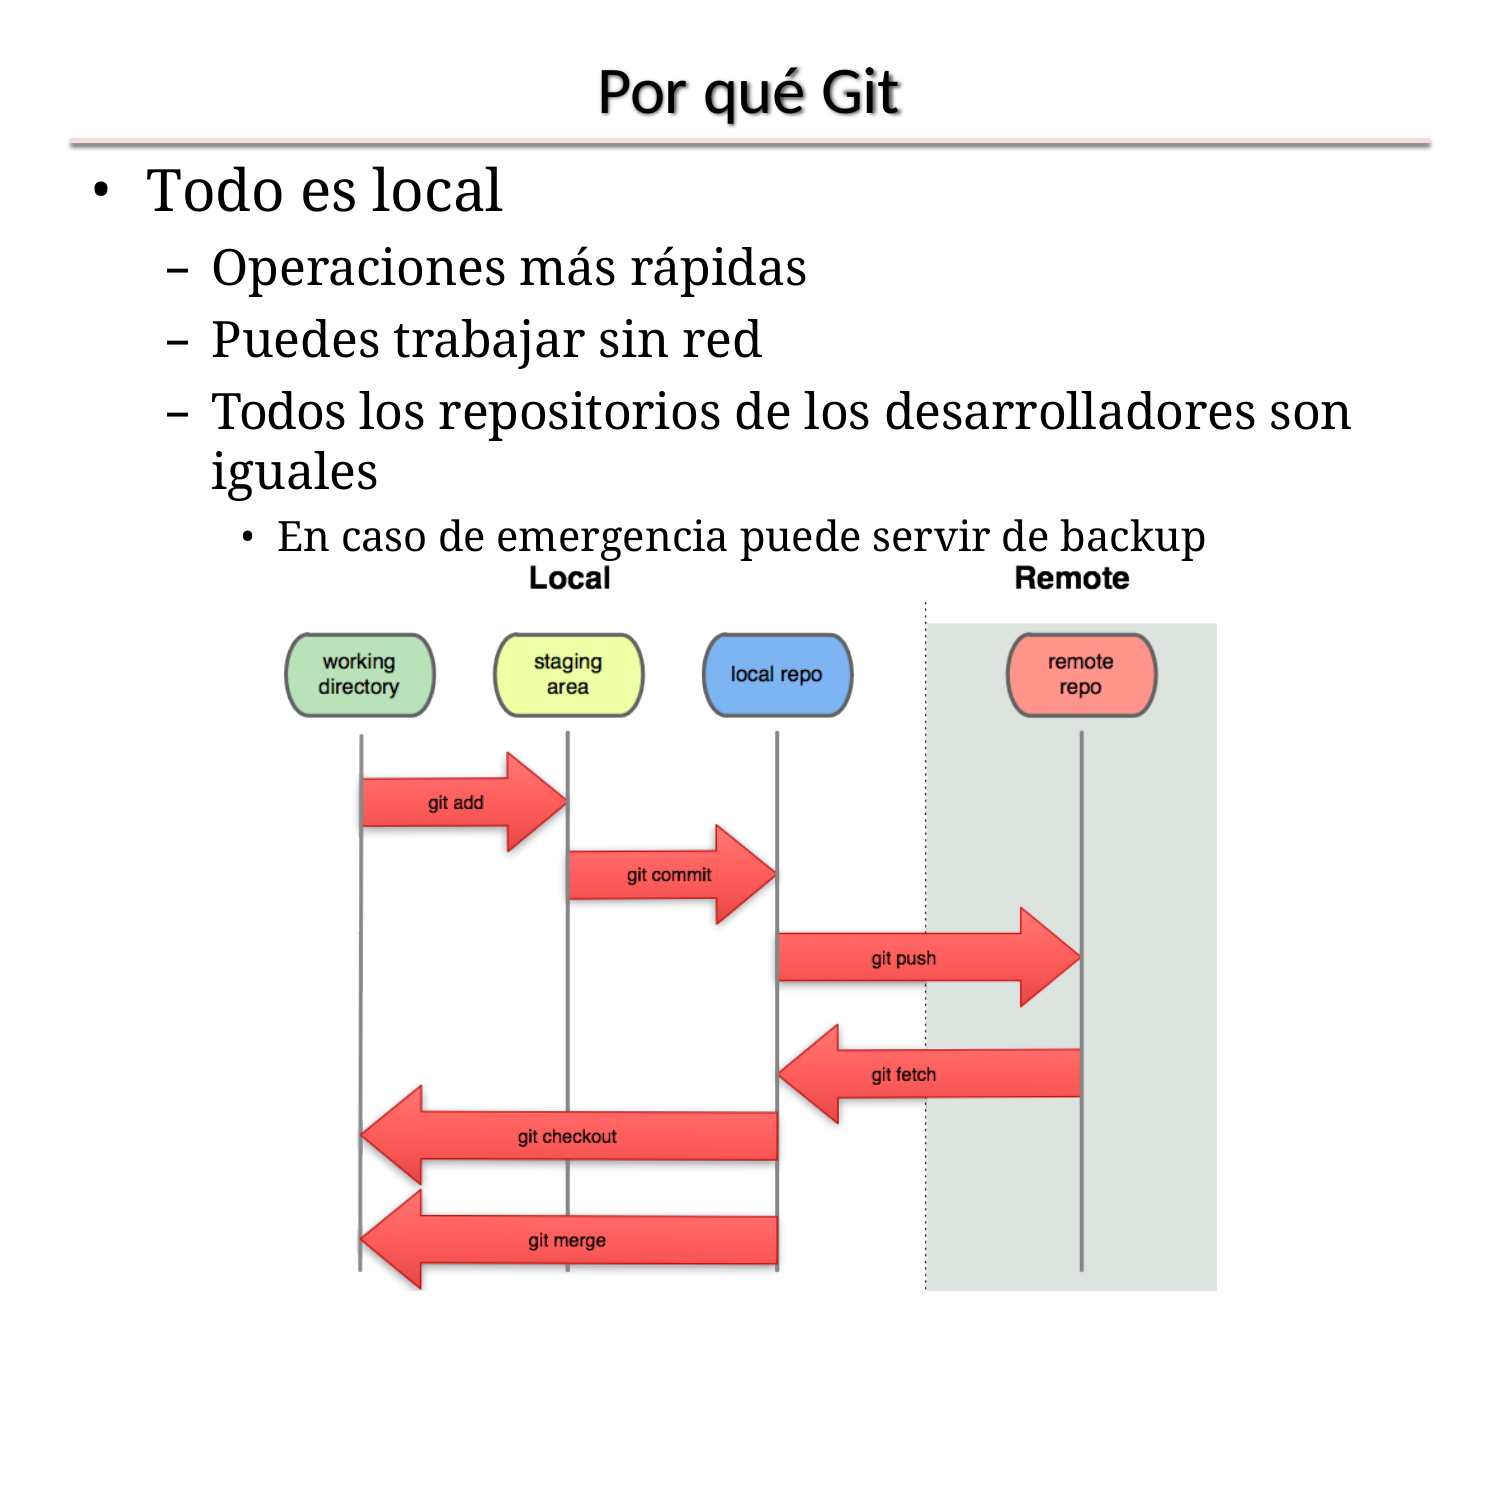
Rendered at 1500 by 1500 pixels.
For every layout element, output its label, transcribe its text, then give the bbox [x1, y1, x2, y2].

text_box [63, 24, 1437, 178]
picture [282, 565, 1217, 1292]
text_box Todo es local Operaciones más rápidas Puedes trabajar sin red Todos los repositorios de los desarrolladores son iguales En caso de emergencia puede servir de backup [87, 187, 1411, 560]
